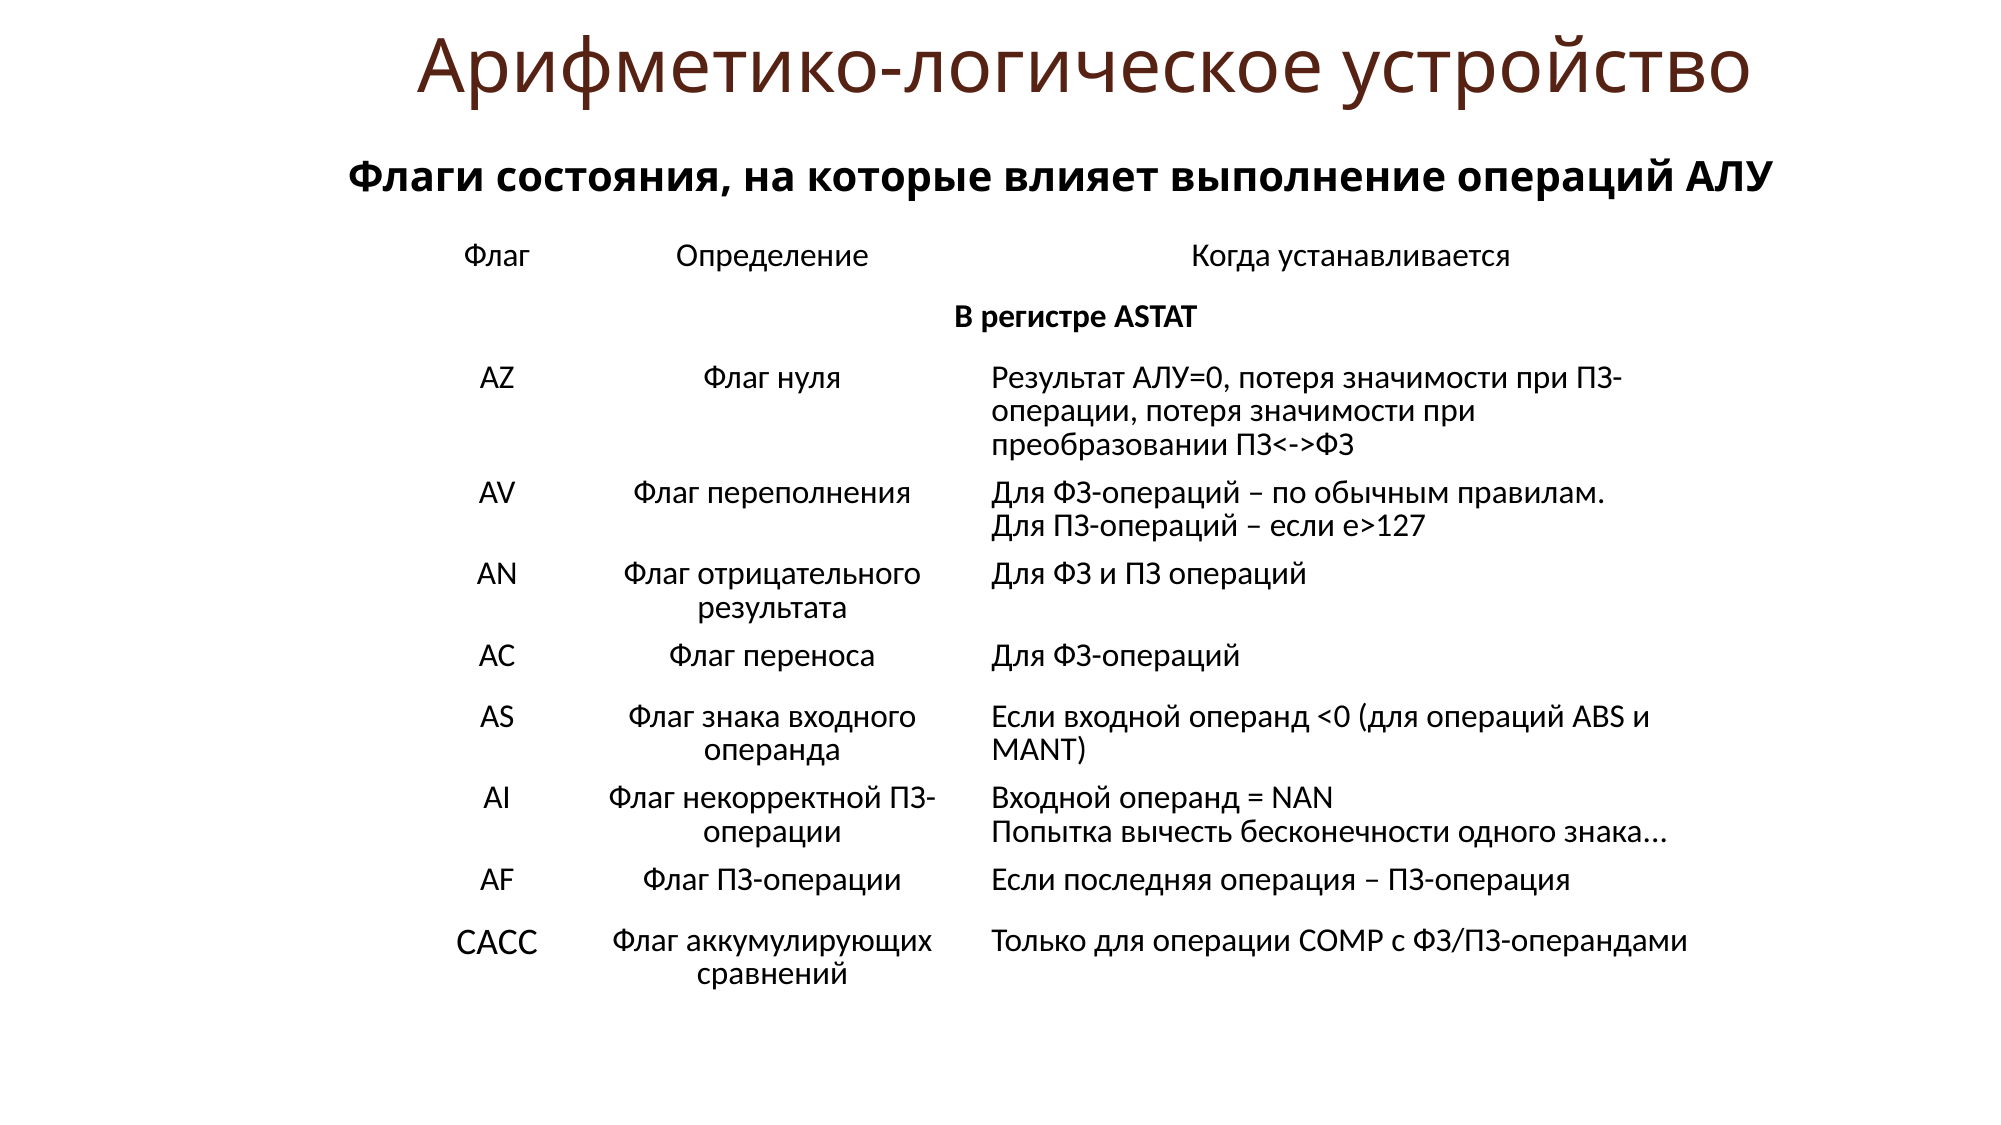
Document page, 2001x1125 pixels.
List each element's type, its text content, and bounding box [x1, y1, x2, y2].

table_cell Флаг отрицательного результата [569, 552, 977, 634]
title Арифметико-логическое устройство [401, 10, 1783, 116]
table_cell CACC [426, 919, 569, 1000]
table_cell Если входной операнд <0 (для операций ABS и MANT) [977, 695, 1727, 776]
table_cell Флаг аккумулирующих сравнений [569, 919, 977, 1000]
table_cell В регистре ASTAT [426, 295, 1727, 356]
table_cell Флаг нуля [569, 356, 977, 471]
table_cell Только для операции COMP с ФЗ/ПЗ-операндами [977, 919, 1727, 1000]
table_cell Входной операнд = NAN Попытка вычесть бесконечности одного знака... [977, 776, 1727, 858]
table_cell Для ФЗ-операций – по обычным правилам. Для ПЗ-операций – если e>127 [977, 471, 1727, 552]
table_cell Флаг знака входного операнда [569, 695, 977, 776]
table_cell Флаг переполнения [569, 471, 977, 552]
table_header Когда устанавливается [977, 234, 1727, 295]
text_box Флаги состояния, на которые влияет выполнение операций АЛУ [333, 142, 1820, 208]
table_cell AN [426, 552, 569, 634]
table_cell AI [426, 776, 569, 858]
table_cell AC [426, 634, 569, 695]
table_cell Флаг переноса [569, 634, 977, 695]
table_cell AZ [426, 356, 569, 471]
table_cell Флаг ПЗ-операции [569, 858, 977, 919]
table_cell Если последняя операция – ПЗ-операция [977, 858, 1727, 919]
table_cell AS [426, 695, 569, 776]
table_cell Для ФЗ-операций [977, 634, 1727, 695]
table_cell AV [426, 471, 569, 552]
table_cell AF [426, 858, 569, 919]
table_cell Флаг некорректной ПЗ-операции [569, 776, 977, 858]
table_header Флаг [426, 234, 569, 295]
table_cell Результат АЛУ=0, потеря значимости при ПЗ-операции, потеря значимости при преобразовании ПЗ<->ФЗ [977, 356, 1727, 471]
table_cell Для ФЗ и ПЗ операций [977, 552, 1727, 634]
table_header Определение [569, 234, 977, 295]
